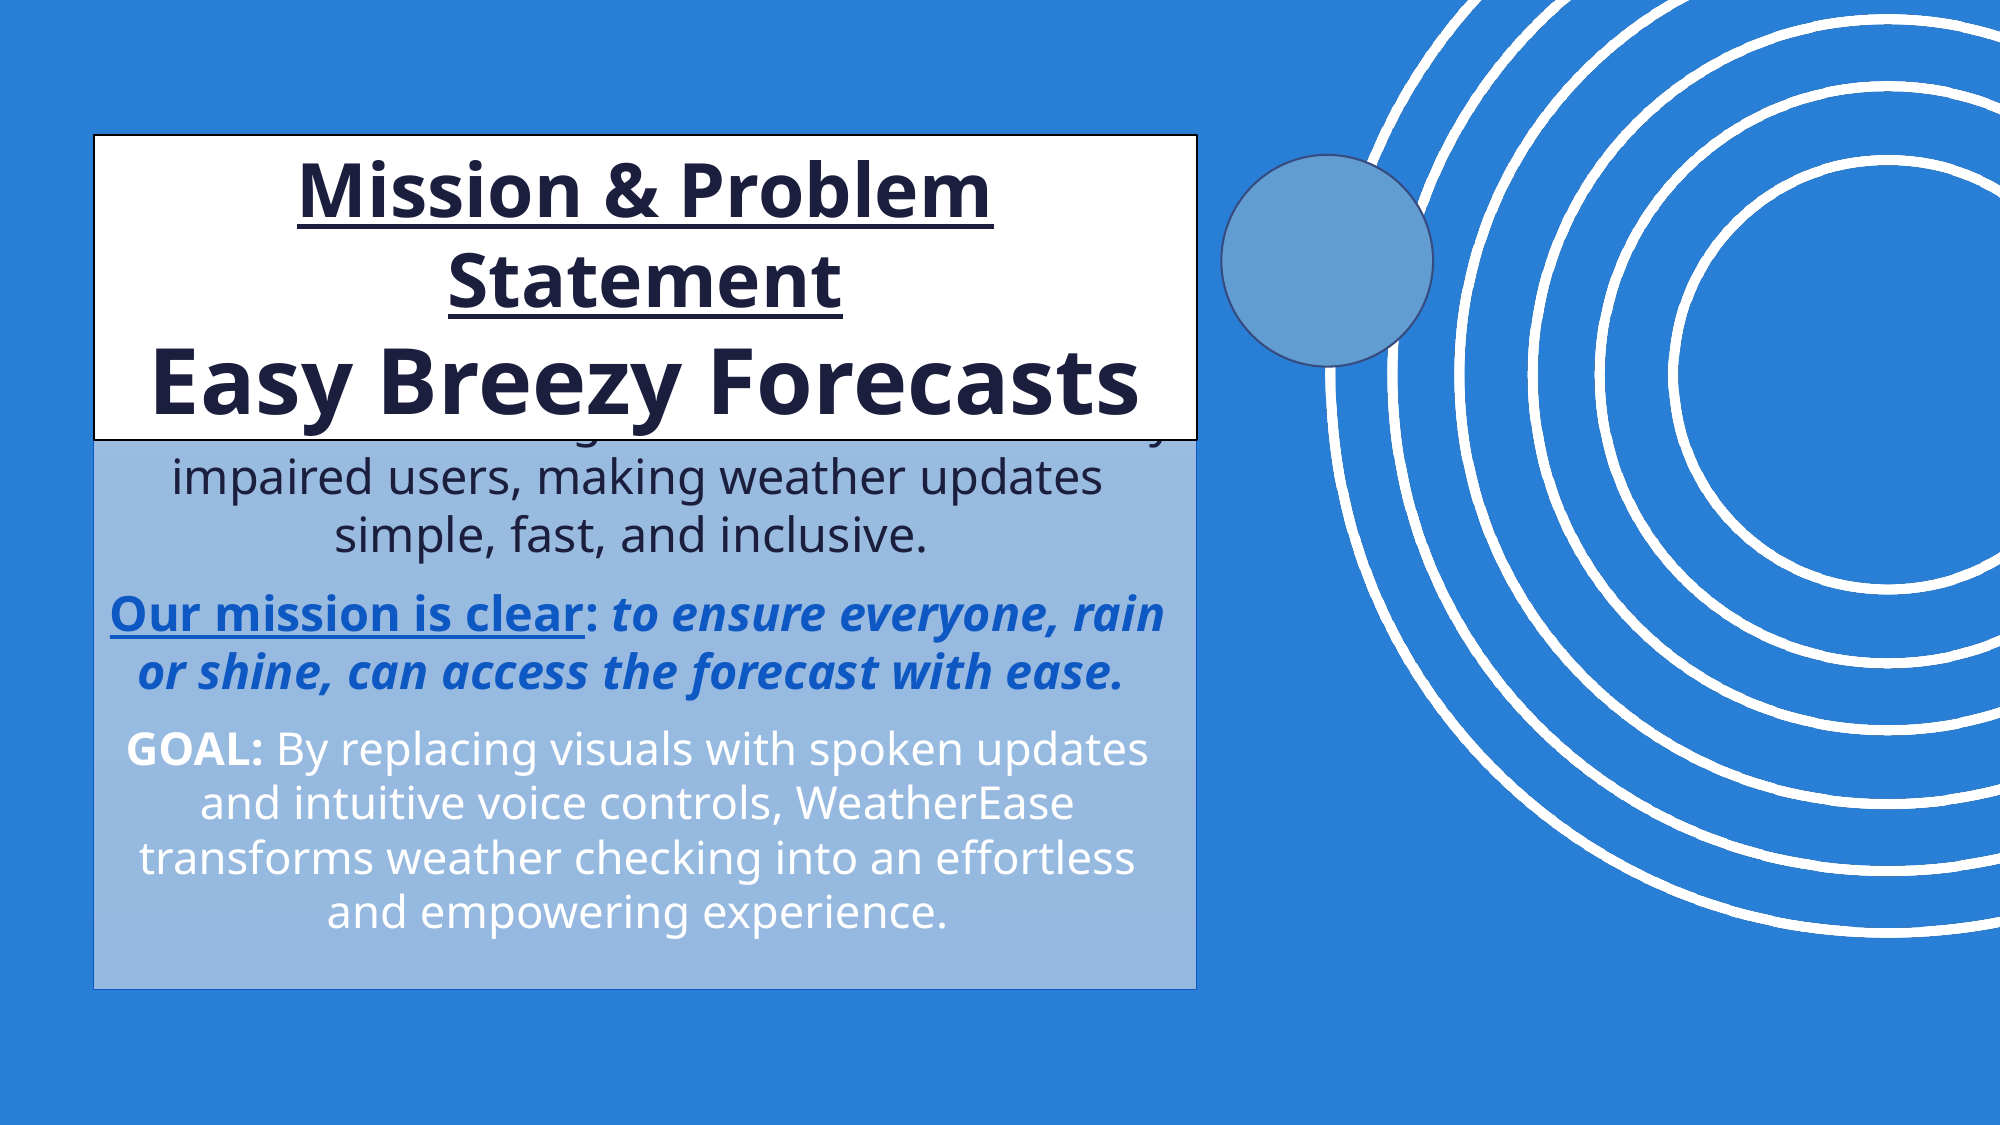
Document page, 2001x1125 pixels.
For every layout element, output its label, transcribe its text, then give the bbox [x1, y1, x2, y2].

text_box Mission & Problem Statement Easy Breezy Forecasts [93, 134, 1198, 441]
list WeatherEase is designed for blind and visually impaired users, making weather updates simple, fast, and inclusive. Our mission is clear: to ensure everyone, rain or shine, can access the forecast with ease. GOAL: By replacing visuals with spoken updates and intuitive voice controls, WeatherEase transforms weather checking into an effortless and empowering experience. [93, 441, 1197, 990]
picture [1325, 0, 2000, 938]
